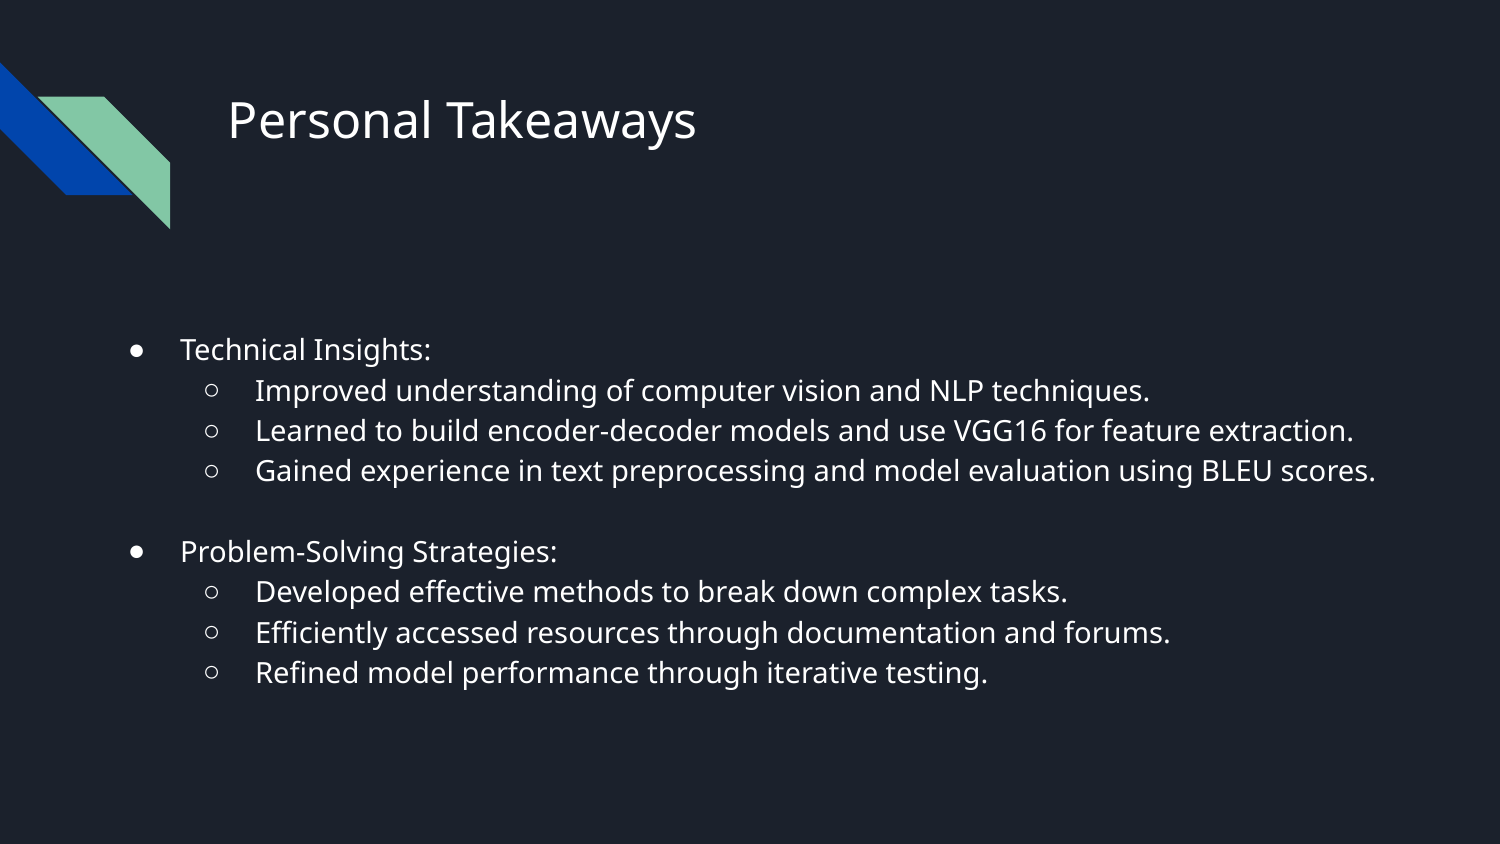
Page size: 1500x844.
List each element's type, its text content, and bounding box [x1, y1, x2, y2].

list Technical Insights: Improved understanding of computer vision and NLP techniques. Learned to build encoder-decoder models and use VGG16 for feature extraction. Gained experience in text preprocessing and model evaluation using BLEU scores. Problem-Solving Strategies: Developed effective methods to break down complex tasks. Efficiently accessed resources through documentation and forums. Refined model performance through iterative testing. [90, 251, 1410, 790]
title Personal Takeaways [212, 64, 1368, 215]
